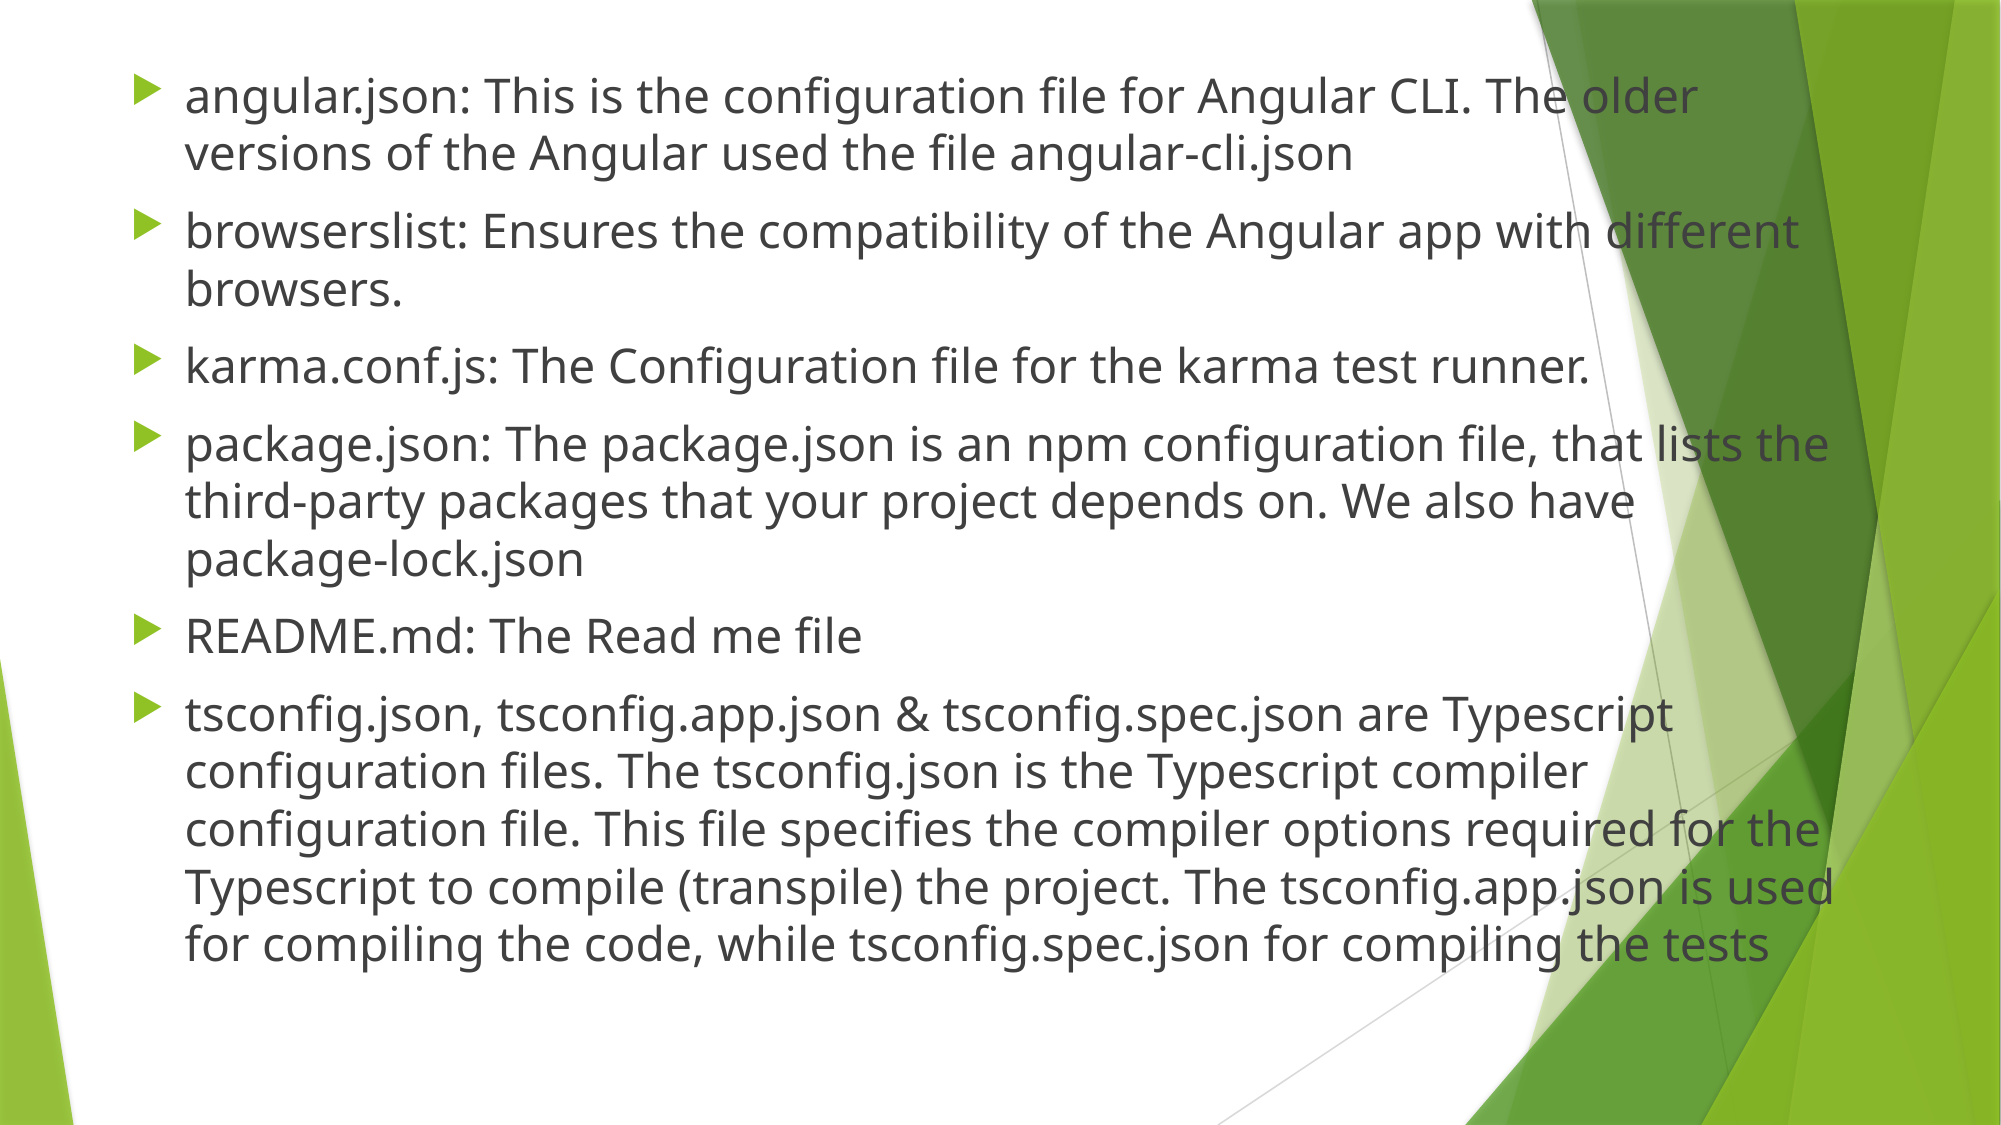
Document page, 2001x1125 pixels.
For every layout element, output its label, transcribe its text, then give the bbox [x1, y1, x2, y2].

list angular.json: This is the configuration file for Angular CLI. The older versions of the Angular used the file angular-cli.json browserslist: Ensures the compatibility of the Angular app with different browsers. karma.conf.js: The Configuration file for the karma test runner. package.json: The package.json is an npm configuration file, that lists the third-party packages that your project depends on. We also have package-lock.json README.md: The Read me file tsconfig.json, tsconfig.app.json & tsconfig.spec.json are Typescript configuration files. The tsconfig.json is the Typescript compiler configuration file. This file specifies the compiler options required for the Typescript to compile (transpile) the project. The tsconfig.app.json is used for compiling the code, while tsconfig.spec.json for compiling the tests [115, 57, 1863, 1014]
